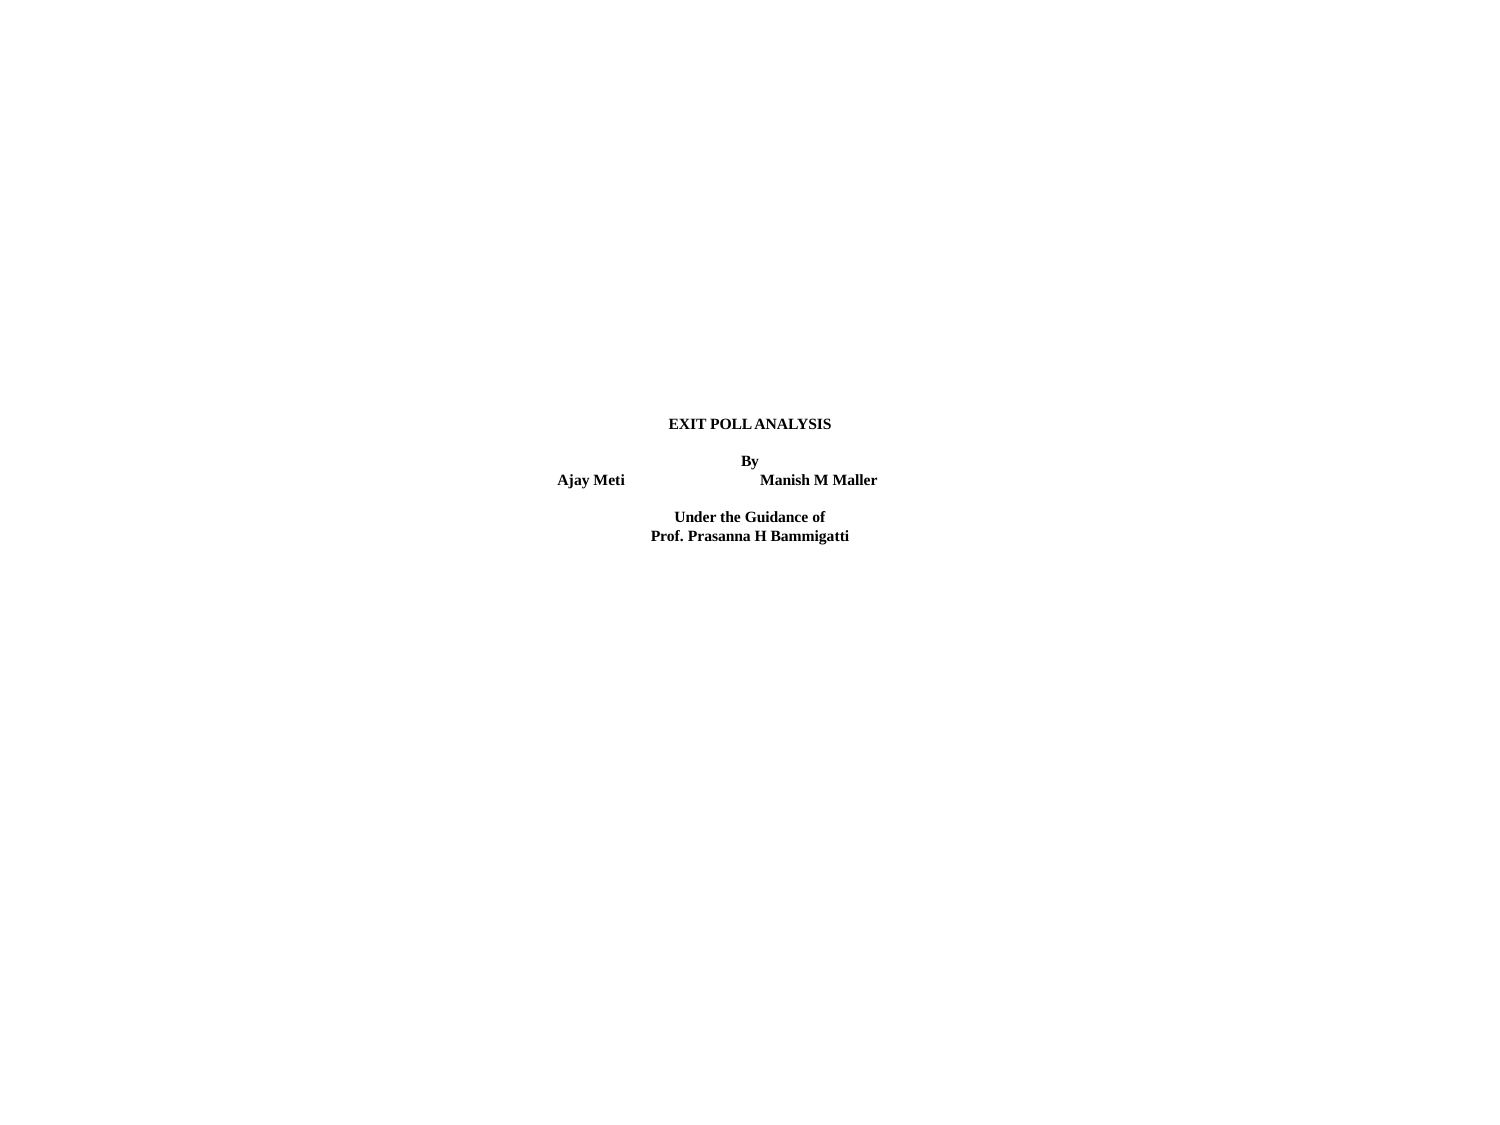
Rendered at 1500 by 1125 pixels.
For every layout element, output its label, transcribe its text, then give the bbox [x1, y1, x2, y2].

title EXIT POLL ANALYSIS By Ajay Meti Manish M Maller Under the Guidance of Prof. Prasanna H Bammigatti [112, 349, 1388, 591]
